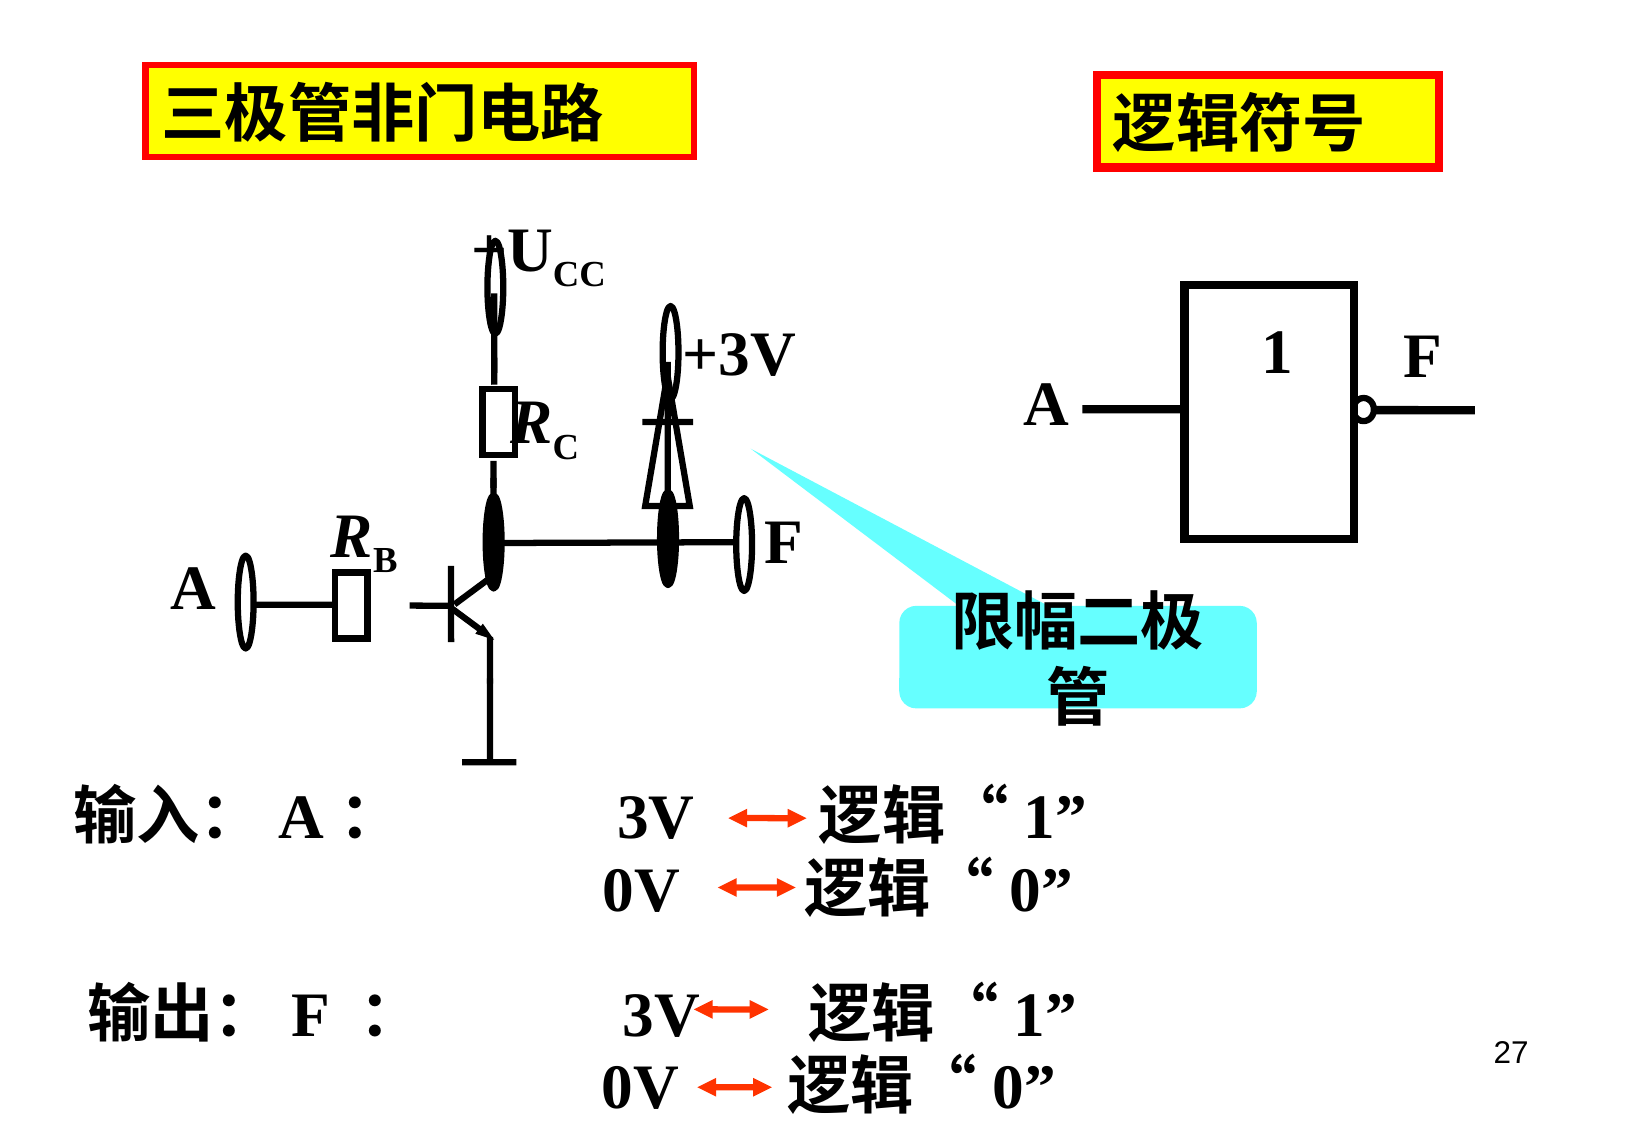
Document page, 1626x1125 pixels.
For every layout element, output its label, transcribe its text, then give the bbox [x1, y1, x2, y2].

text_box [585, 1036, 1081, 1125]
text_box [153, 199, 884, 763]
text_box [70, 965, 1098, 1059]
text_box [57, 767, 1120, 861]
text_box 逻辑符号 [1096, 75, 1439, 168]
text_box 限幅二极管 [888, 521, 1257, 709]
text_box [554, 839, 1107, 934]
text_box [1007, 284, 1476, 540]
slide_number 27 [1164, 1024, 1544, 1103]
text_box 三极管非门电路 [145, 64, 694, 158]
